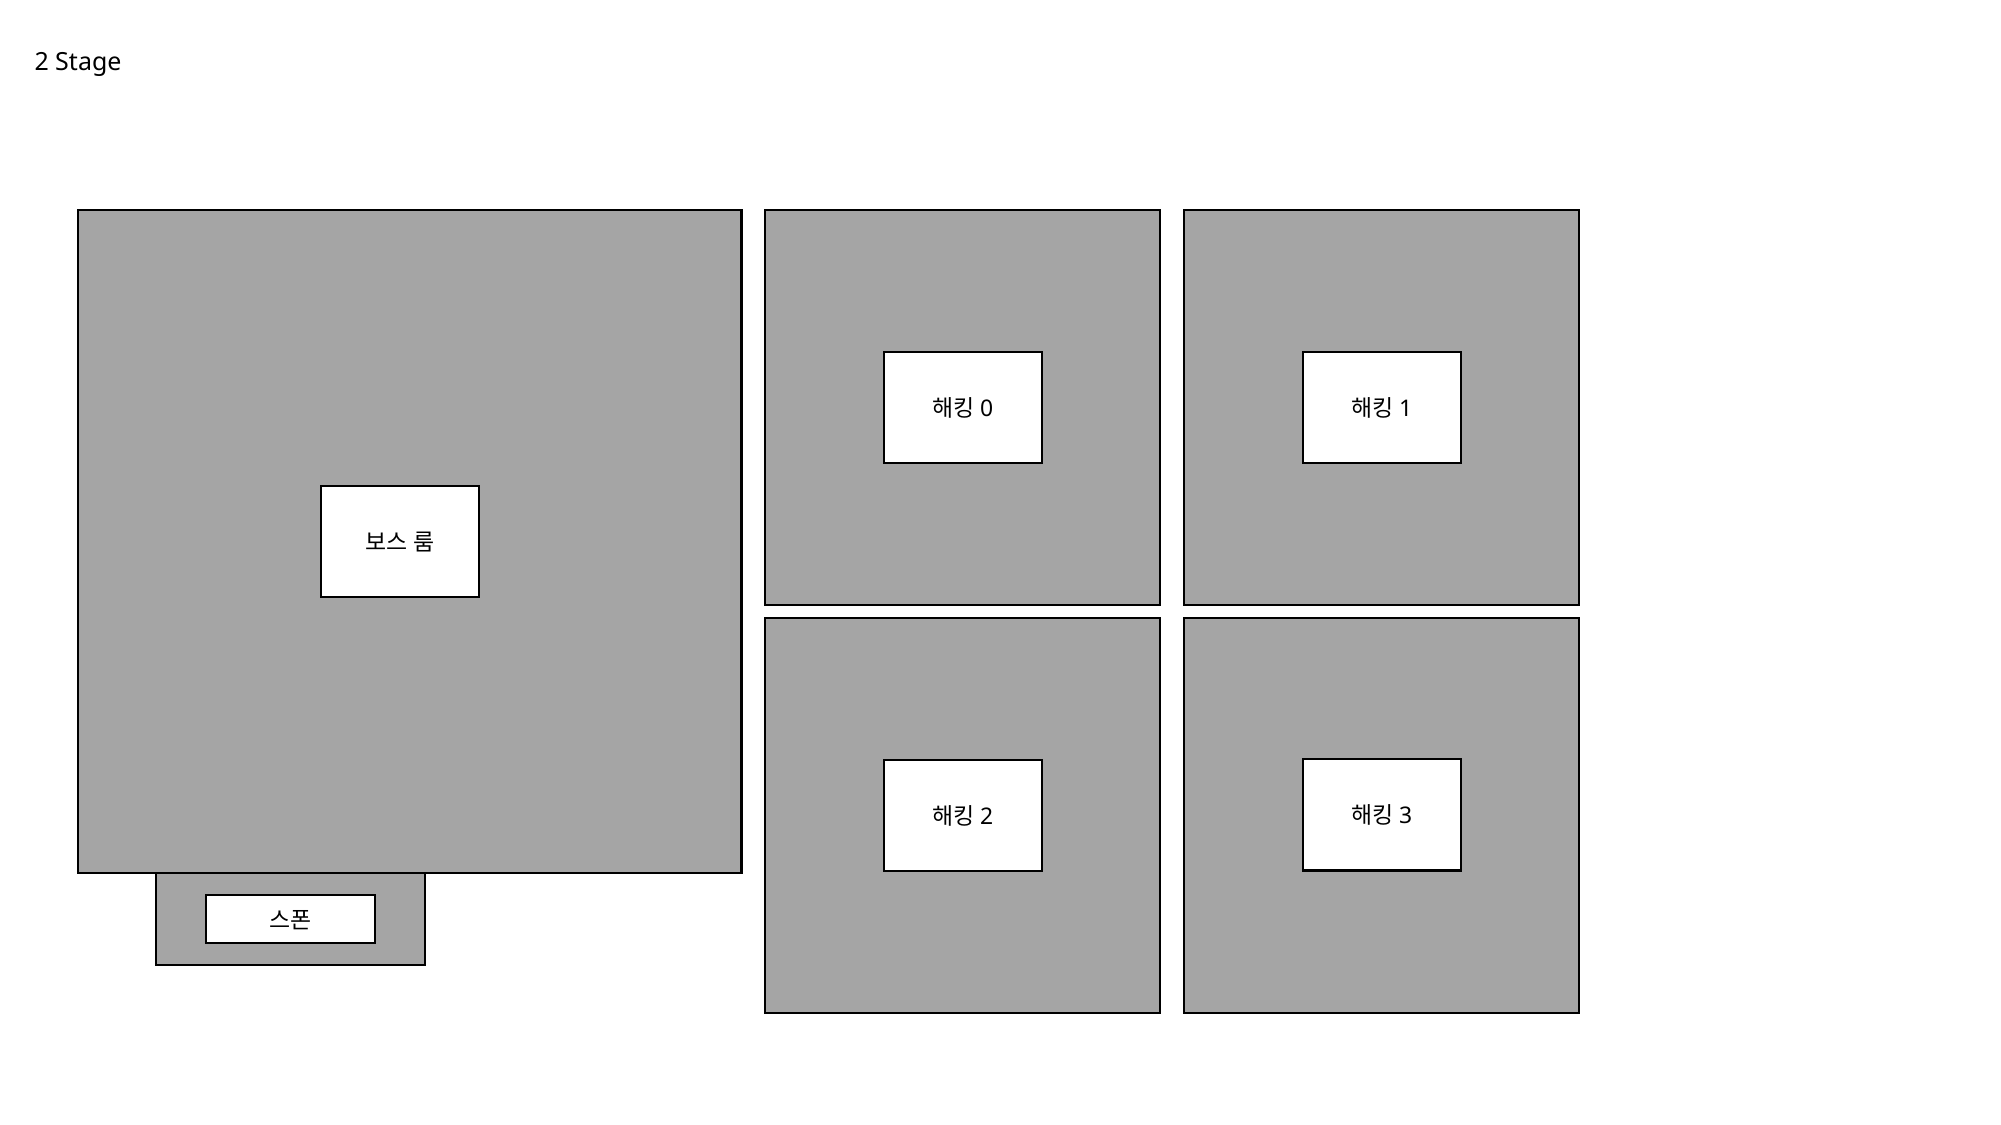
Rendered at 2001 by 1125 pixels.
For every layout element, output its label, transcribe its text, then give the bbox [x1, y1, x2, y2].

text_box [77, 209, 1580, 1014]
text_box 2 Stage [19, 38, 137, 84]
